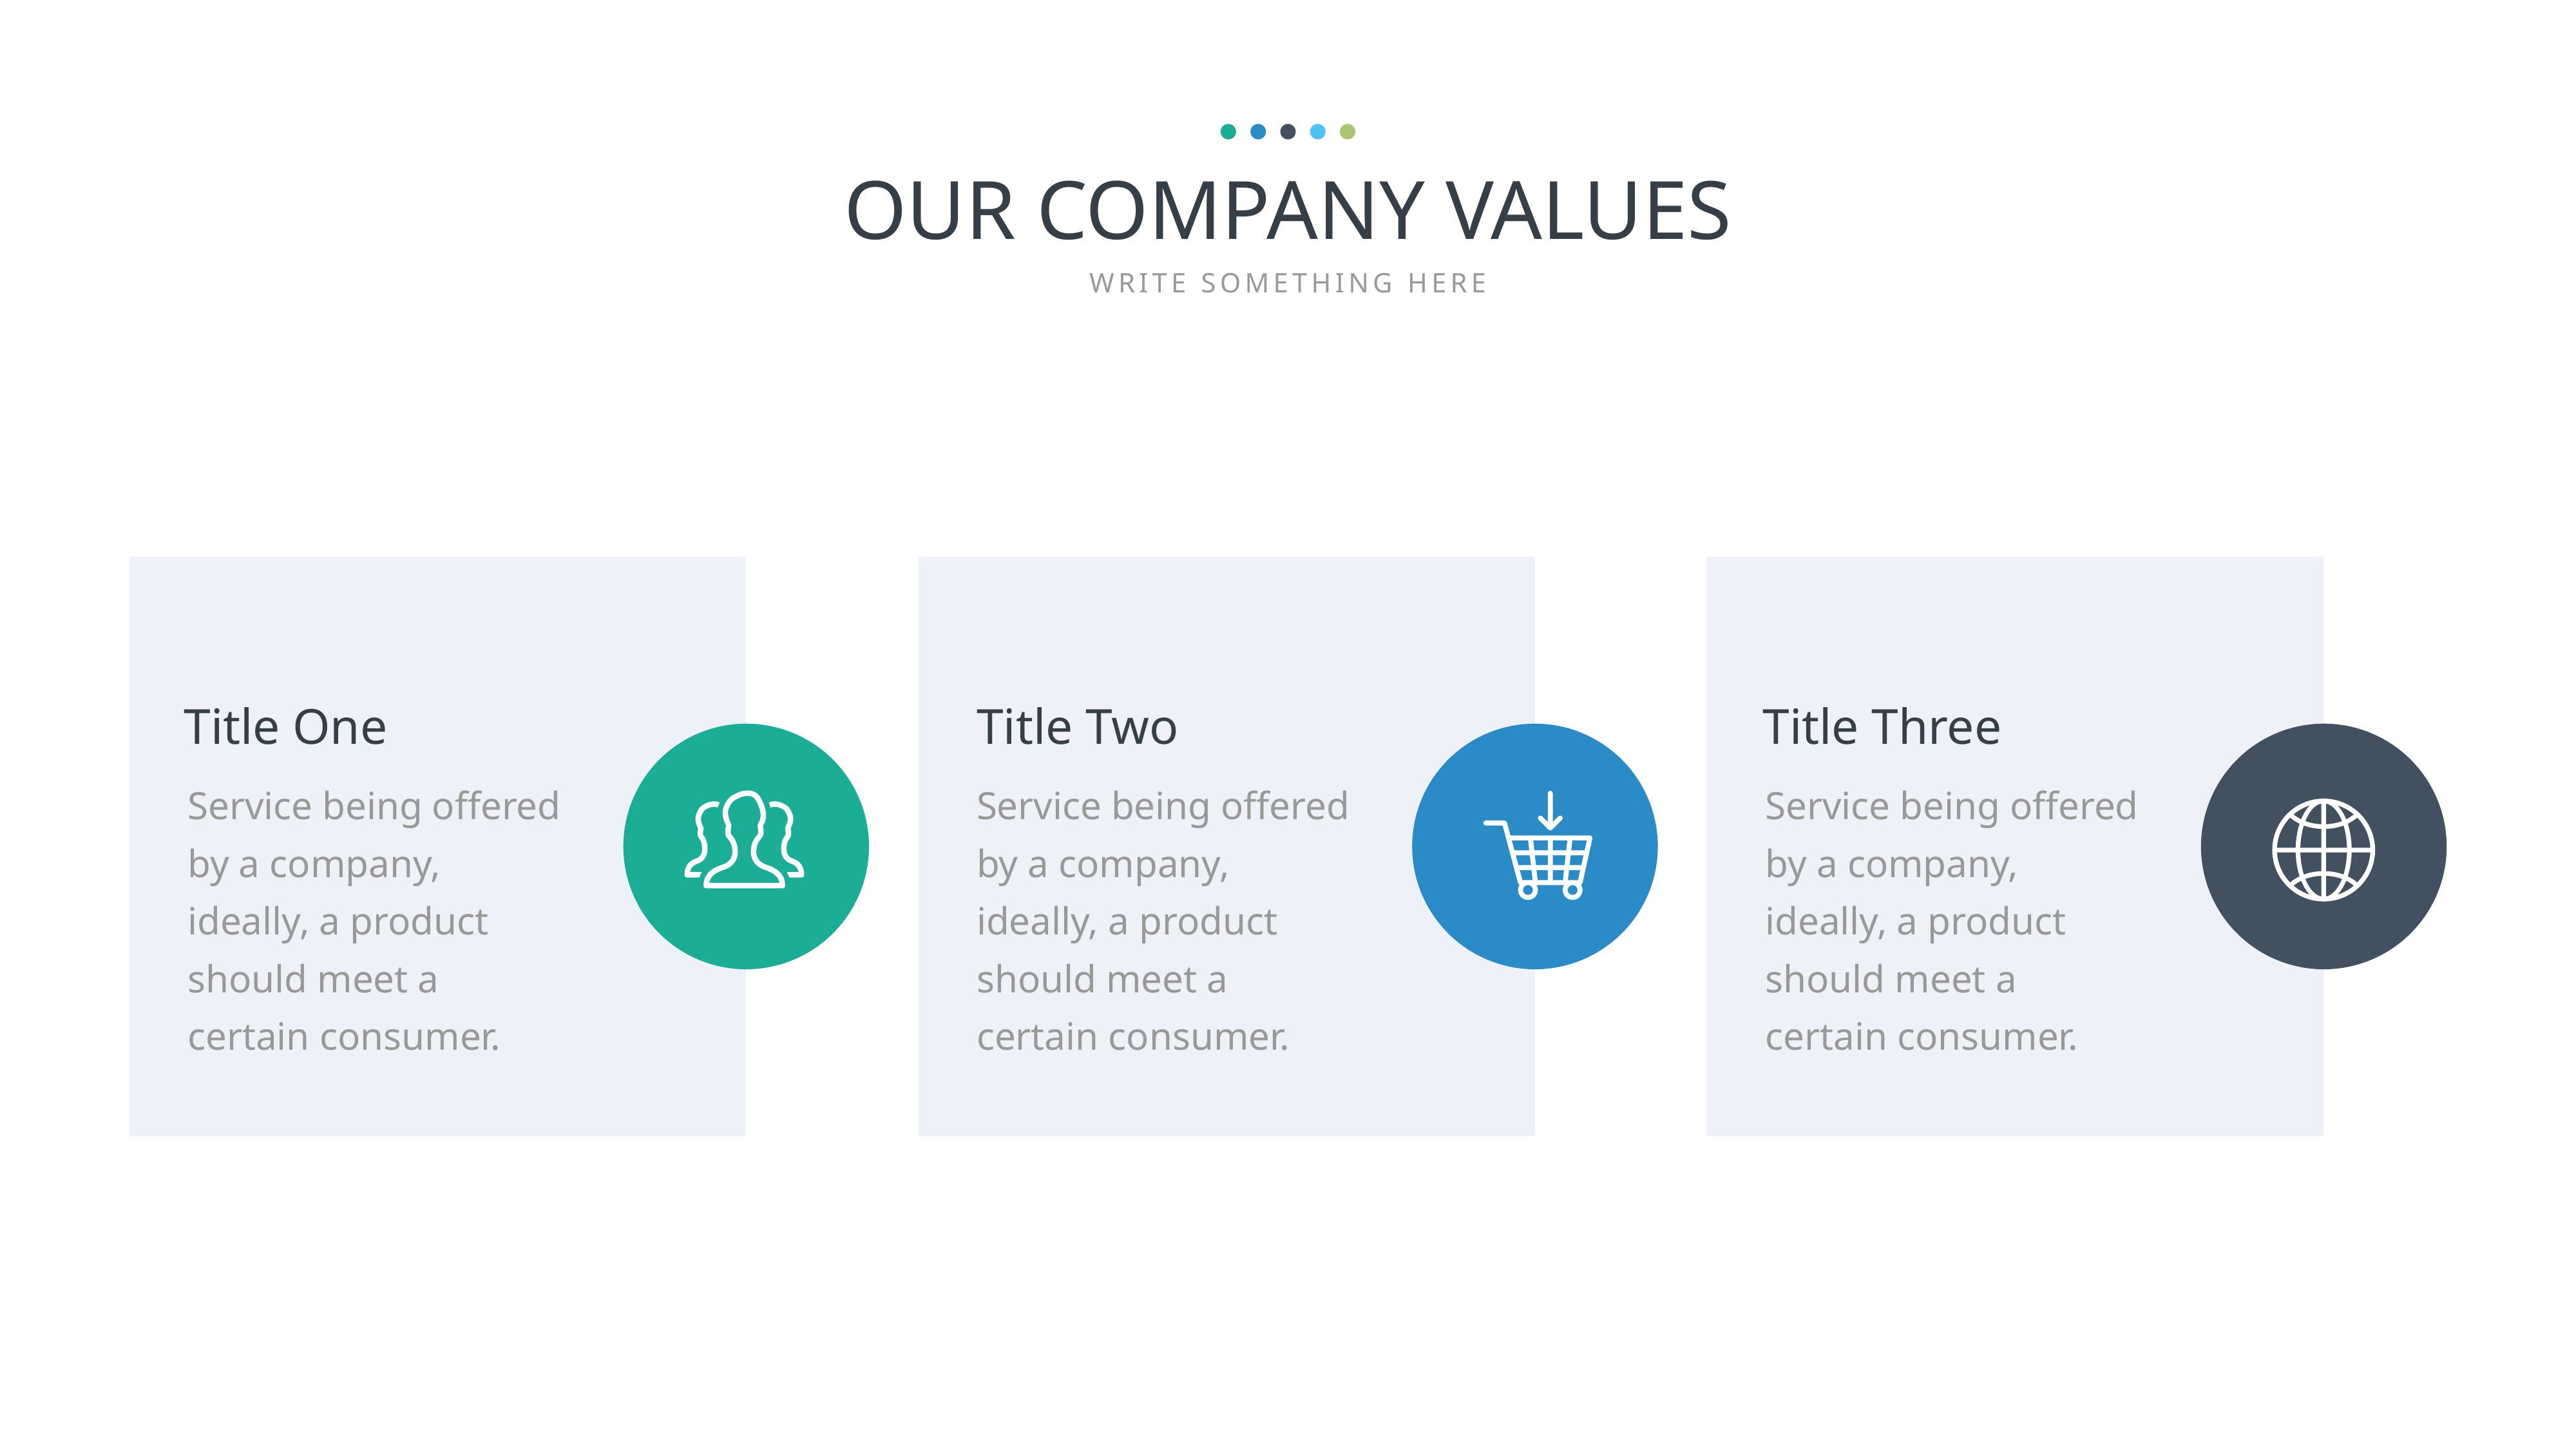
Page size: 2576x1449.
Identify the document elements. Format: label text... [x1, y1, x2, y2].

text_box OUR COMPANY VALUES [744, 153, 1832, 260]
text_box [129, 556, 747, 1137]
text_box [622, 723, 870, 971]
text_box [1411, 723, 1659, 971]
text_box [917, 556, 1536, 1137]
text_box [1483, 820, 1593, 900]
text_box [2272, 799, 2376, 902]
text_box [2200, 723, 2448, 971]
text_box [684, 801, 720, 878]
text_box WRITE SOMETHING HERE [1080, 261, 1496, 303]
text_box [1706, 556, 2324, 1137]
text_box [768, 801, 805, 878]
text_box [967, 690, 1364, 1002]
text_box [178, 690, 575, 1002]
text_box [703, 790, 785, 889]
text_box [1755, 690, 2152, 1002]
text_box [1538, 790, 1563, 831]
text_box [1220, 124, 1355, 140]
